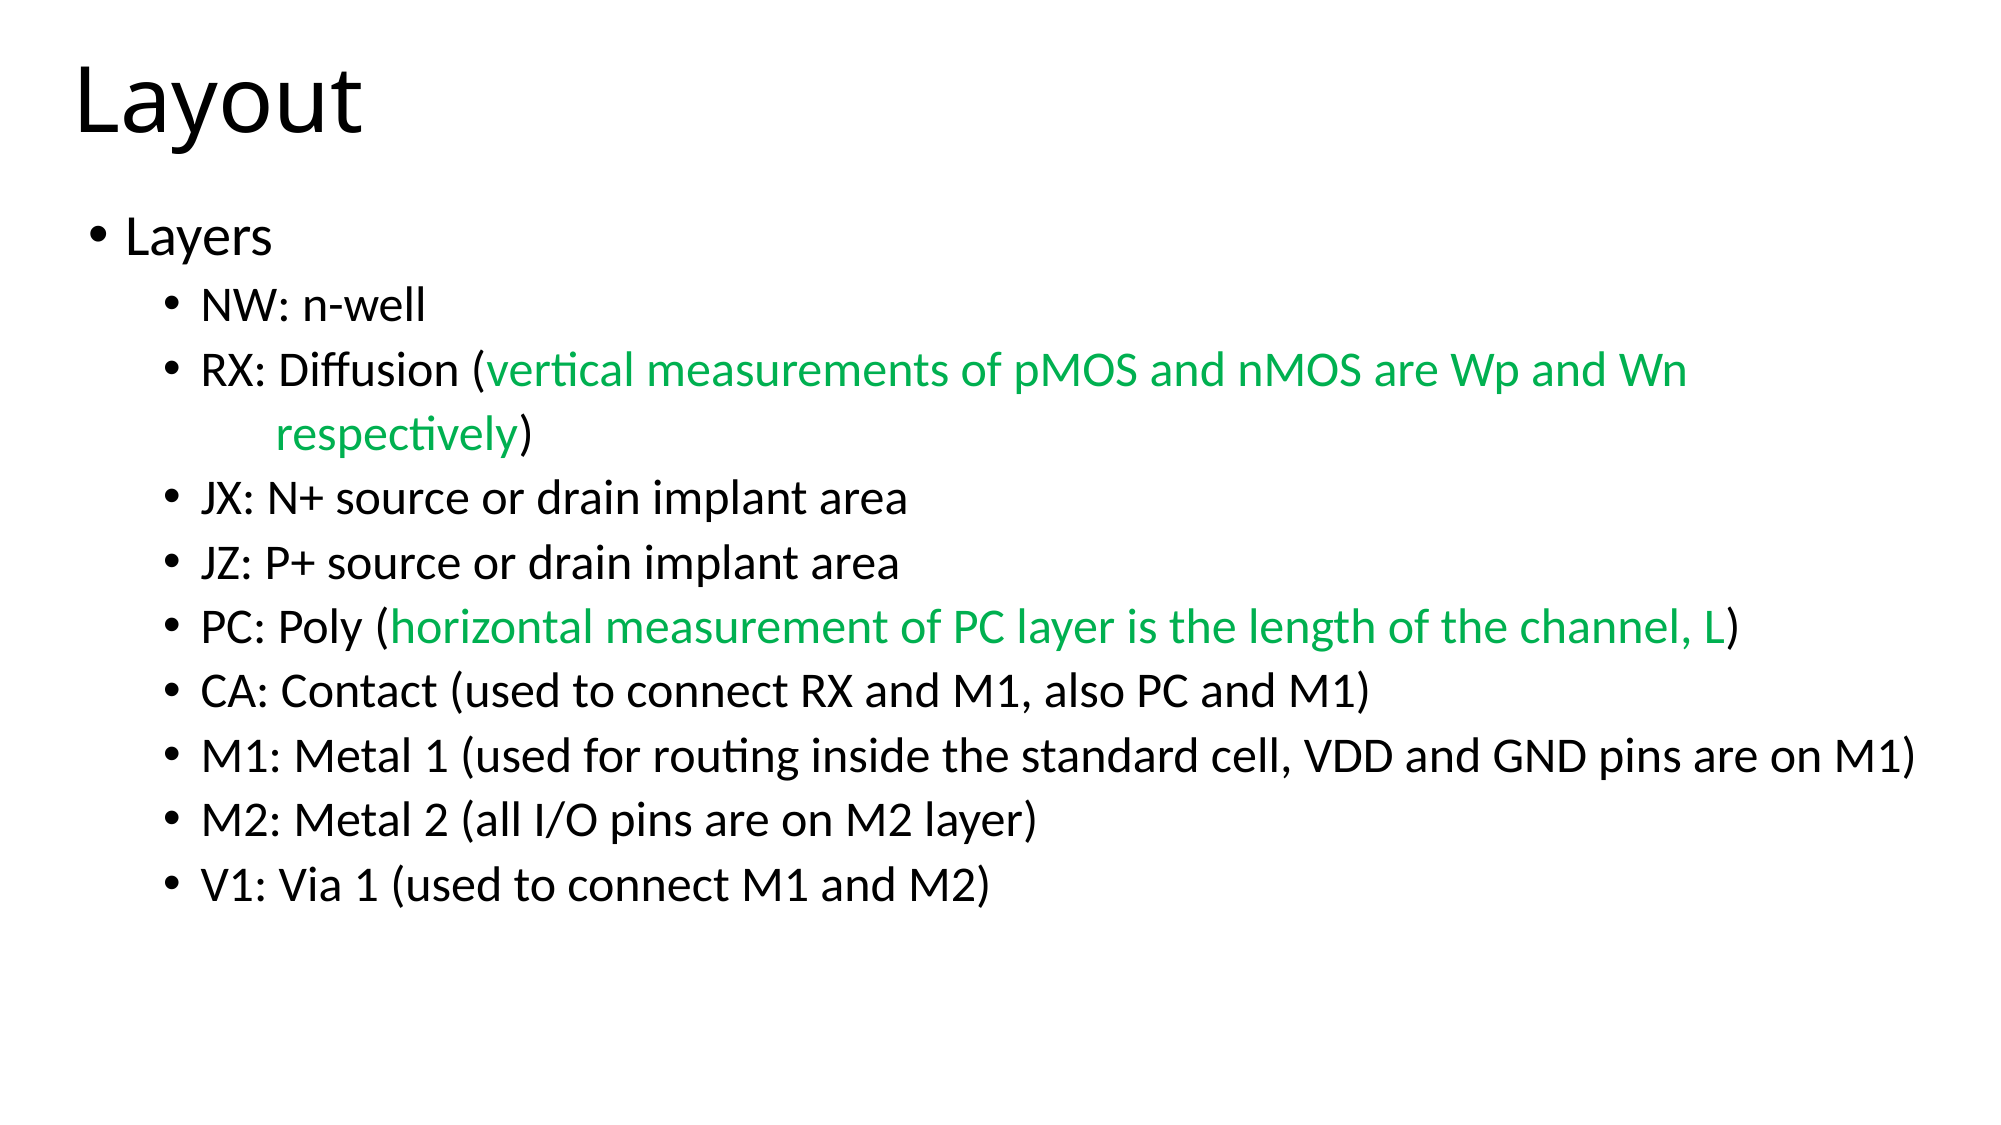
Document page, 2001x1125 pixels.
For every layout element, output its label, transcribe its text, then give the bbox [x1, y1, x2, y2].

title Layout [57, 0, 1783, 213]
list Layers NW: n-well RX: Diffusion (vertical measurements of pMOS and nMOS are Wp and Wn respectively) JX: N+ source or drain implant area JZ: P+ source or drain implant area PC: Poly (horizontal measurement of PC layer is the length of the channel, L) CA: Contact (used to connect RX and M1, also PC and M1) M1: Metal 1 (used for routing inside the standard cell, VDD and GND pins are on M1) M2: Metal 2 (all I/O pins are on M2 layer) V1: Via 1 (used to connect M1 and M2) [73, 197, 2000, 1125]
